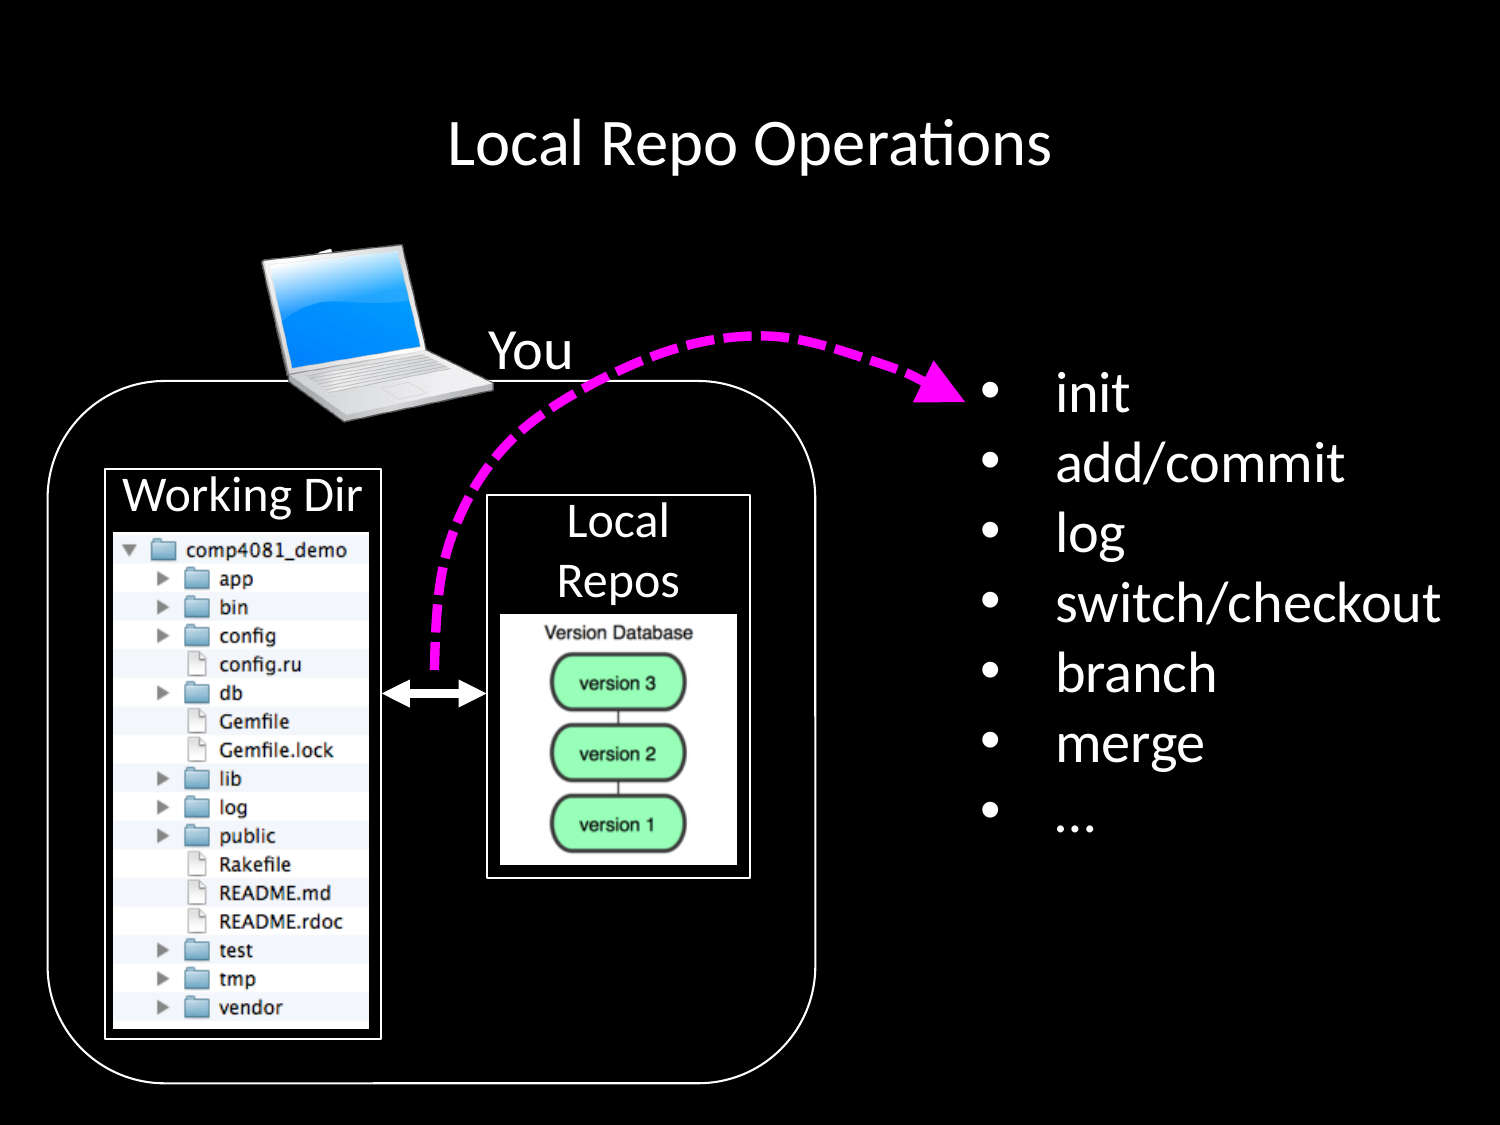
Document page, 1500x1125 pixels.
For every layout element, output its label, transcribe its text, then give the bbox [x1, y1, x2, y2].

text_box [486, 480, 750, 879]
picture [260, 216, 494, 450]
text_box [46, 380, 817, 1085]
picture [113, 531, 369, 1029]
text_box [104, 453, 487, 1039]
title Local Repo Operations [75, 45, 1425, 233]
text_box [491, 333, 966, 508]
text_box init add/commit log switch/checkout branch merge … [965, 346, 1471, 852]
text_box You [498, 304, 590, 389]
